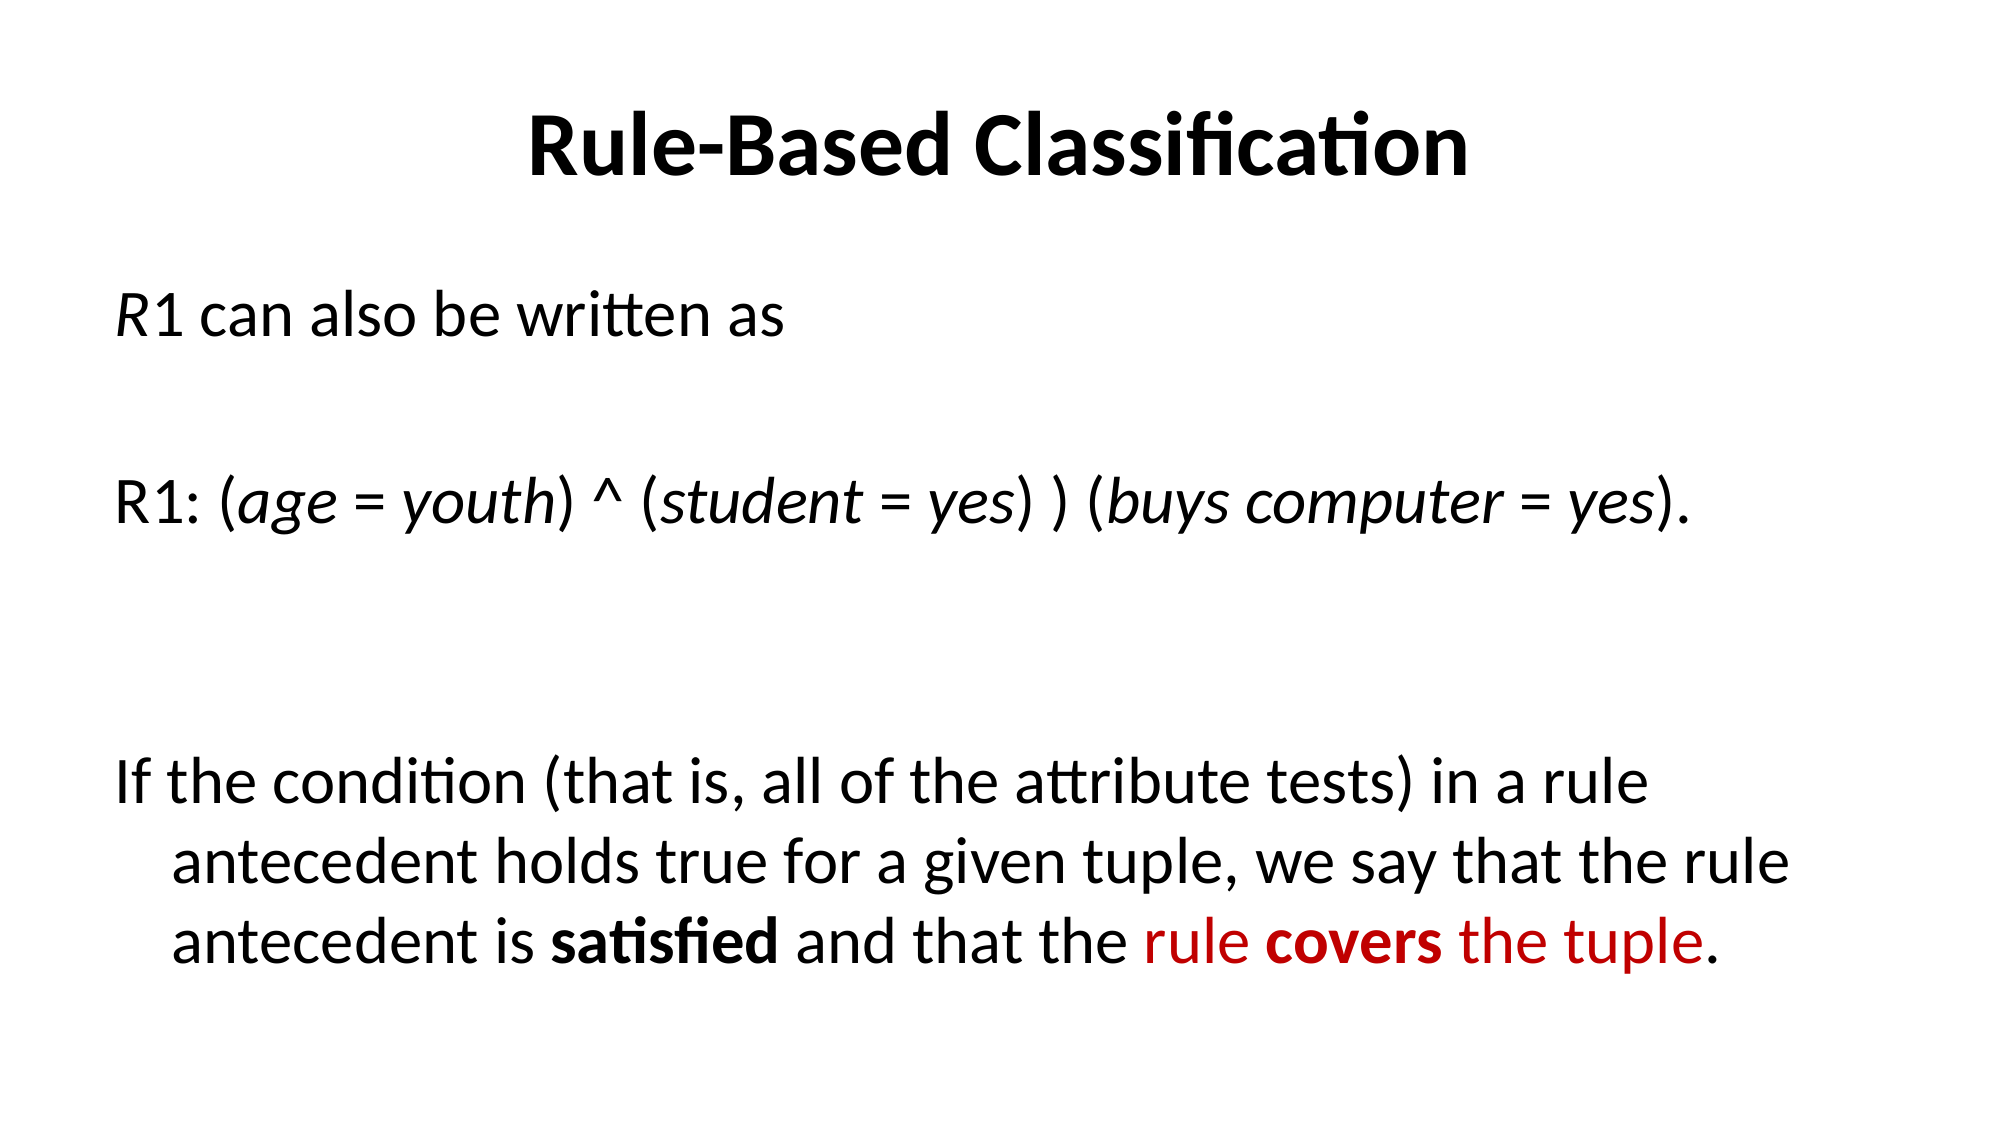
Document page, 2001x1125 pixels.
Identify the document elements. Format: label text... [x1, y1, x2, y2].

title Rule-Based Classification [99, 45, 1900, 233]
list R1 can also be written as R1: (age = youth) ^ (student = yes) ) (buys computer = yes). If the condition (that is, all of the attribute tests) in a rule antecedent holds true for a given tuple, we say that the rule antecedent is satisfied and that the rule covers the tuple. [99, 262, 1900, 1005]
